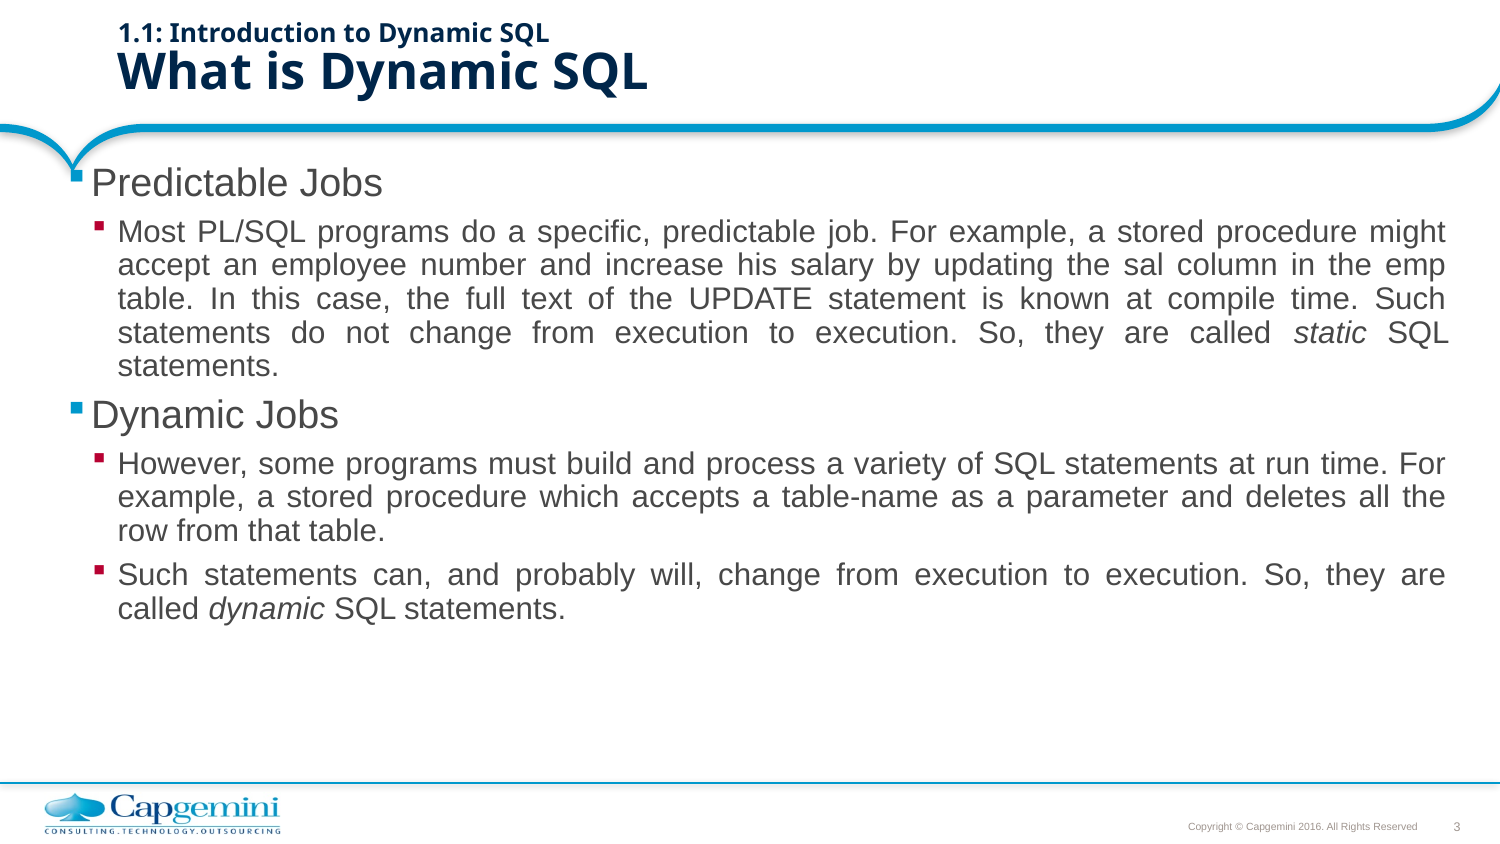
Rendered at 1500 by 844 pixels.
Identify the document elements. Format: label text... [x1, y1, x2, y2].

title 1.1: Introduction to Dynamic SQL What is Dynamic SQL [76, 16, 1414, 105]
list Predictable Jobs Most PL/SQL programs do a specific, predictable job. For example, a stored procedure might accept an employee number and increase his salary by updating the sal column in the emp table. In this case, the full text of the UPDATE statement is known at compile time. Such statements do not change from execution to execution. So, they are called static SQL statements. Dynamic Jobs However, some programs must build and process a variety of SQL statements at run time. For example, a stored procedure which accepts a table-name as a parameter and deletes all the row from that table. Such statements can, and probably will, change from execution to execution. So, they are called dynamic SQL statements. [52, 151, 1459, 771]
picture [44, 792, 281, 835]
